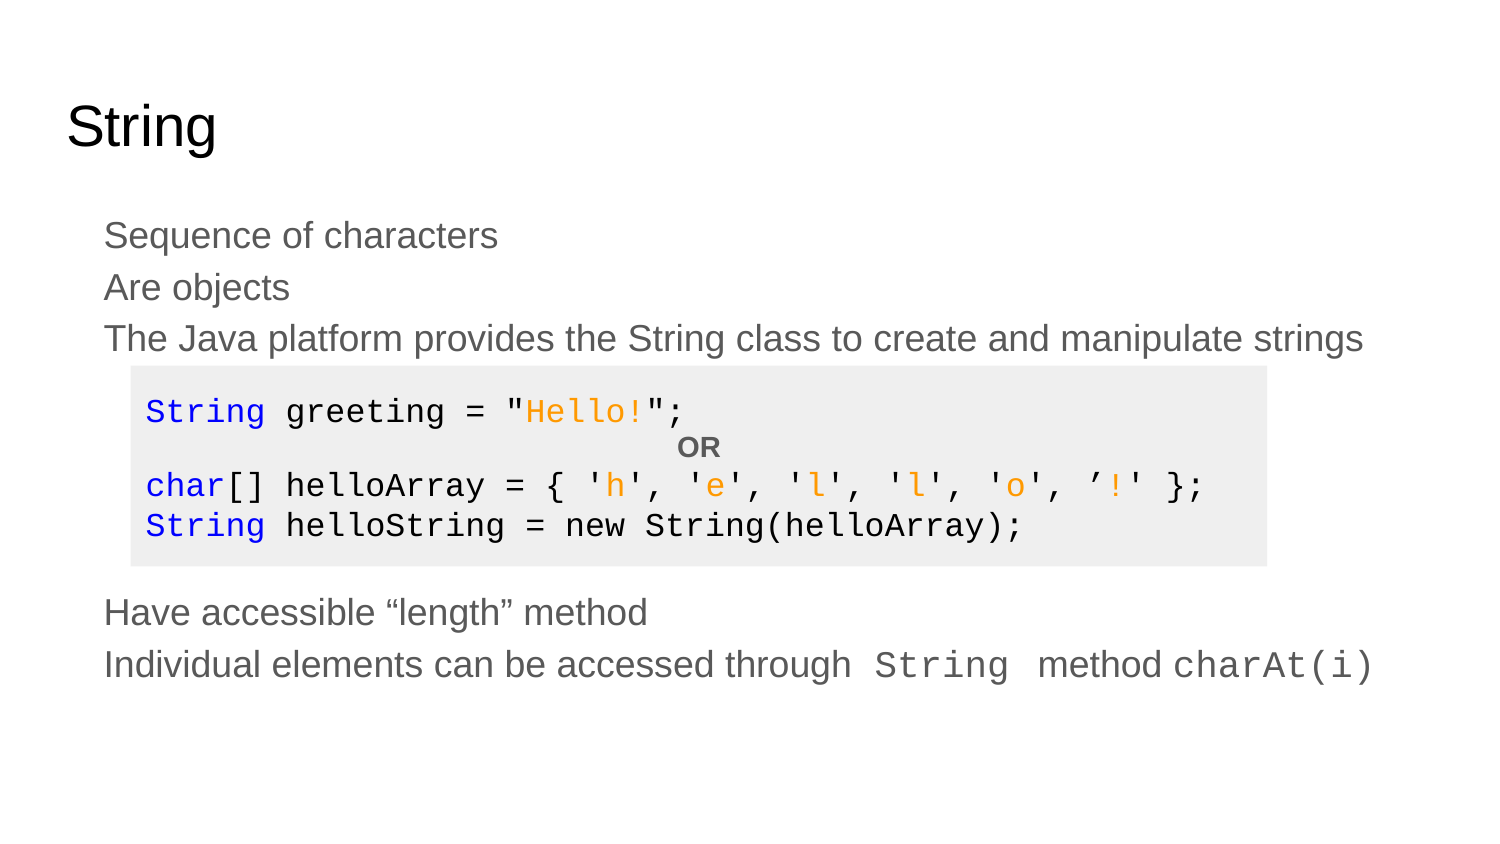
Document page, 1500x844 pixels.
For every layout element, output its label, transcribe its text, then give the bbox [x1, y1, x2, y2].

list Sequence of characters Are objects The Java platform provides the String class to create and manipulate strings Have accessible “length” method Individual elements can be accessed through String method charAt(i) [51, 189, 1449, 832]
text_box String greeting = "Hello!"; OR char[] helloArray = { 'h', 'e', 'l', 'l', 'o', ’!' }; String helloString = new String(helloArray); [130, 365, 1268, 567]
title String [51, 72, 1449, 167]
